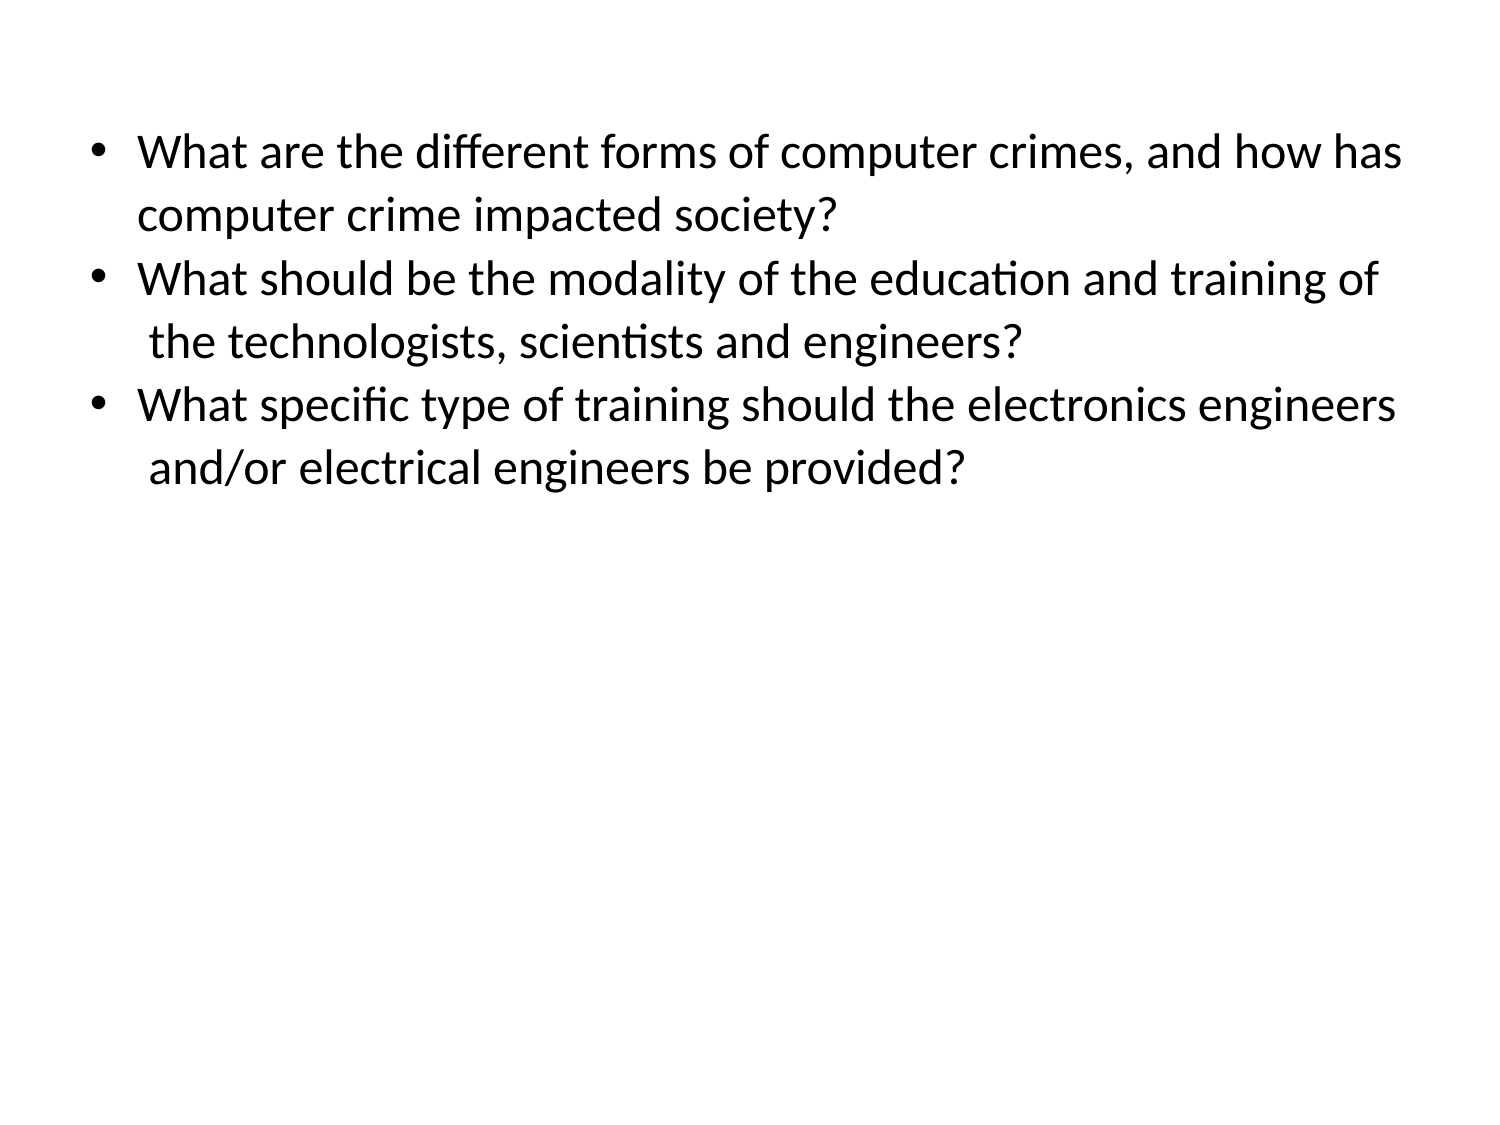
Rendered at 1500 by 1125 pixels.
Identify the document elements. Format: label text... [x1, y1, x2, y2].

text_box What are the different forms of computer crimes, and how has computer crime impacted society? What should be the modality of the education and training of the technologists, scientists and engineers? What specific type of training should the electronics engineers and/or electrical engineers be provided? [87, 113, 1417, 495]
